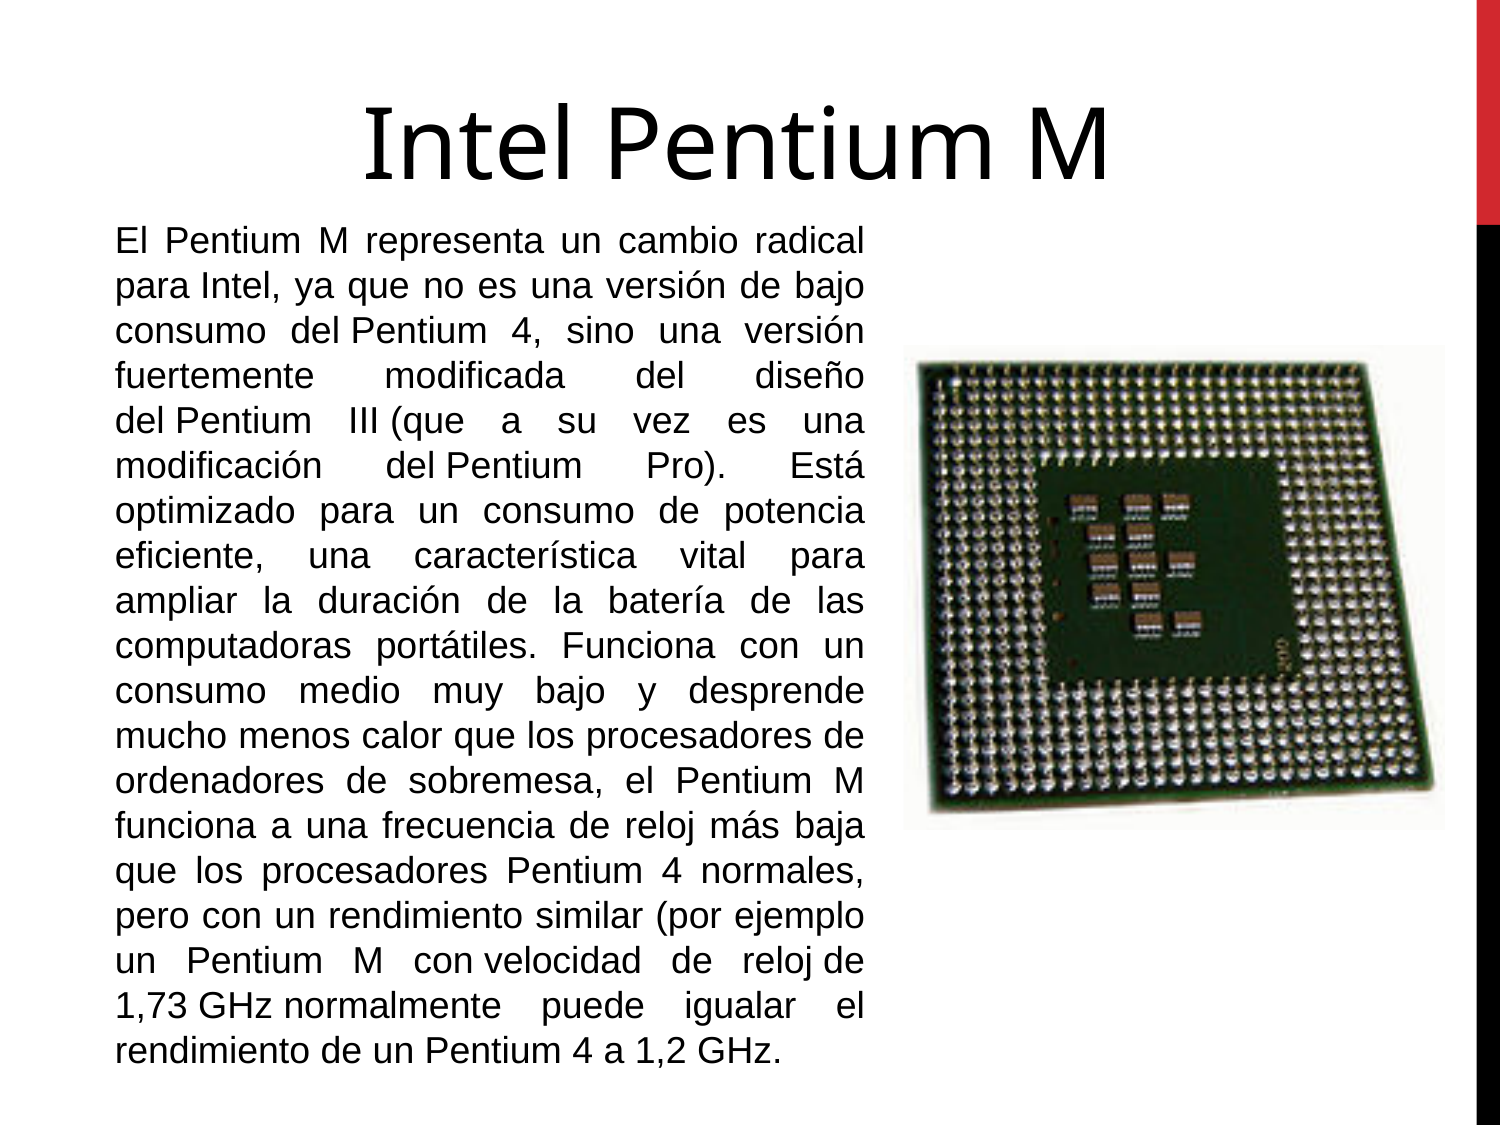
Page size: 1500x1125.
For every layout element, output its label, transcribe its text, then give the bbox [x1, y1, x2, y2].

picture [903, 344, 1446, 831]
text_box Intel Pentium M [347, 72, 1130, 207]
text_box El Pentium M representa un cambio radical para Intel, ya que no es una versión de bajo consumo del Pentium 4, sino una versión fuertemente modificada del diseño del Pentium III (que a su vez es una modificación del Pentium Pro). Está optimizado para un consumo de potencia eficiente, una característica vital para ampliar la duración de la batería de las computadoras portátiles. Funciona con un consumo medio muy bajo y desprende mucho menos calor que los procesadores de ordenadores de sobremesa, el Pentium M funciona a una frecuencia de reloj más baja que los procesadores Pentium 4 normales, pero con un rendimiento similar (por ejemplo un Pentium M con velocidad de reloj de 1,73 GHz normalmente puede igualar el rendimiento de un Pentium 4 a 1,2 GHz. [100, 208, 880, 1079]
